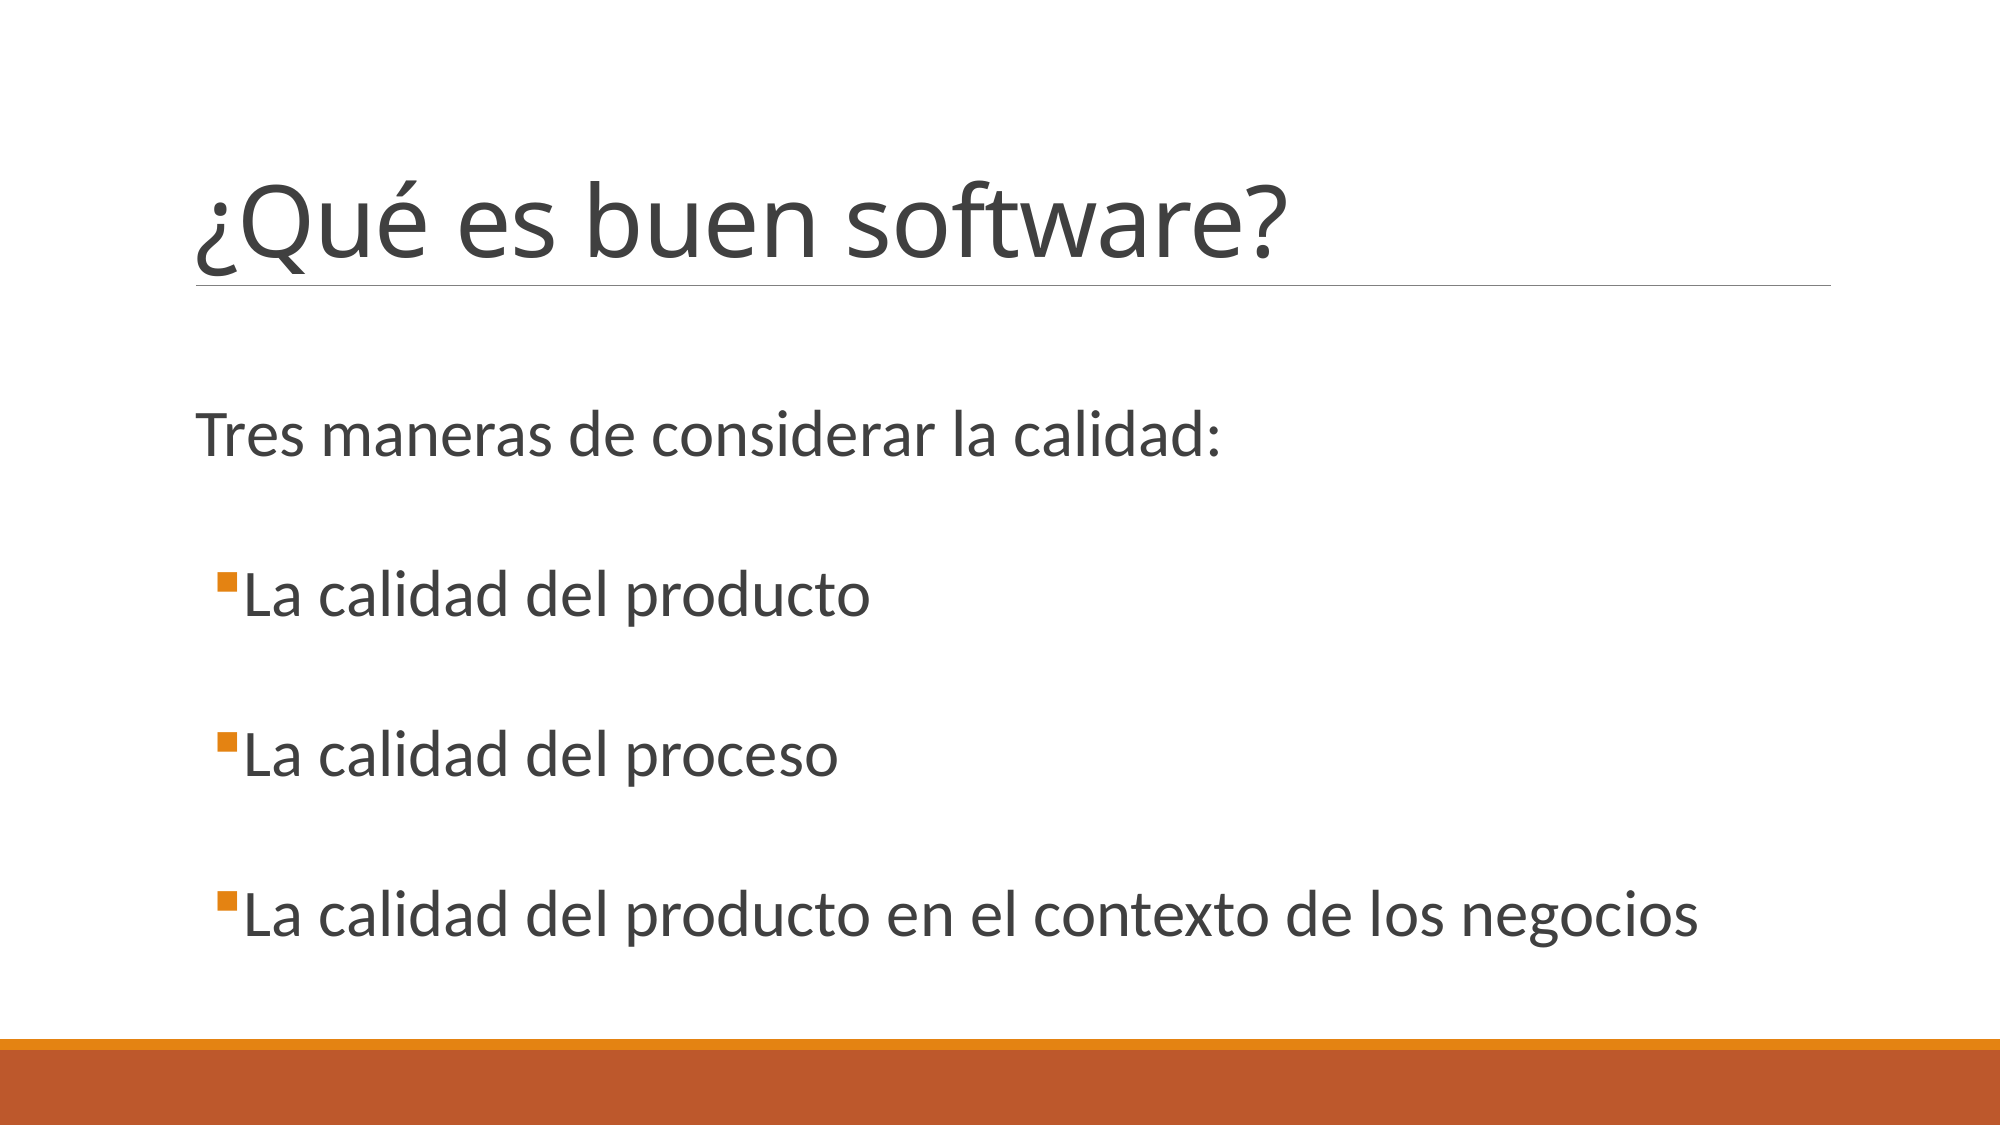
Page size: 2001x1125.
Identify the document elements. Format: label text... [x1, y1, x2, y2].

title ¿Qué es buen software? [180, 47, 1830, 285]
list Tres maneras de considerar la calidad: La calidad del producto La calidad del proceso La calidad del producto en el contexto de los negocios [180, 302, 1830, 963]
